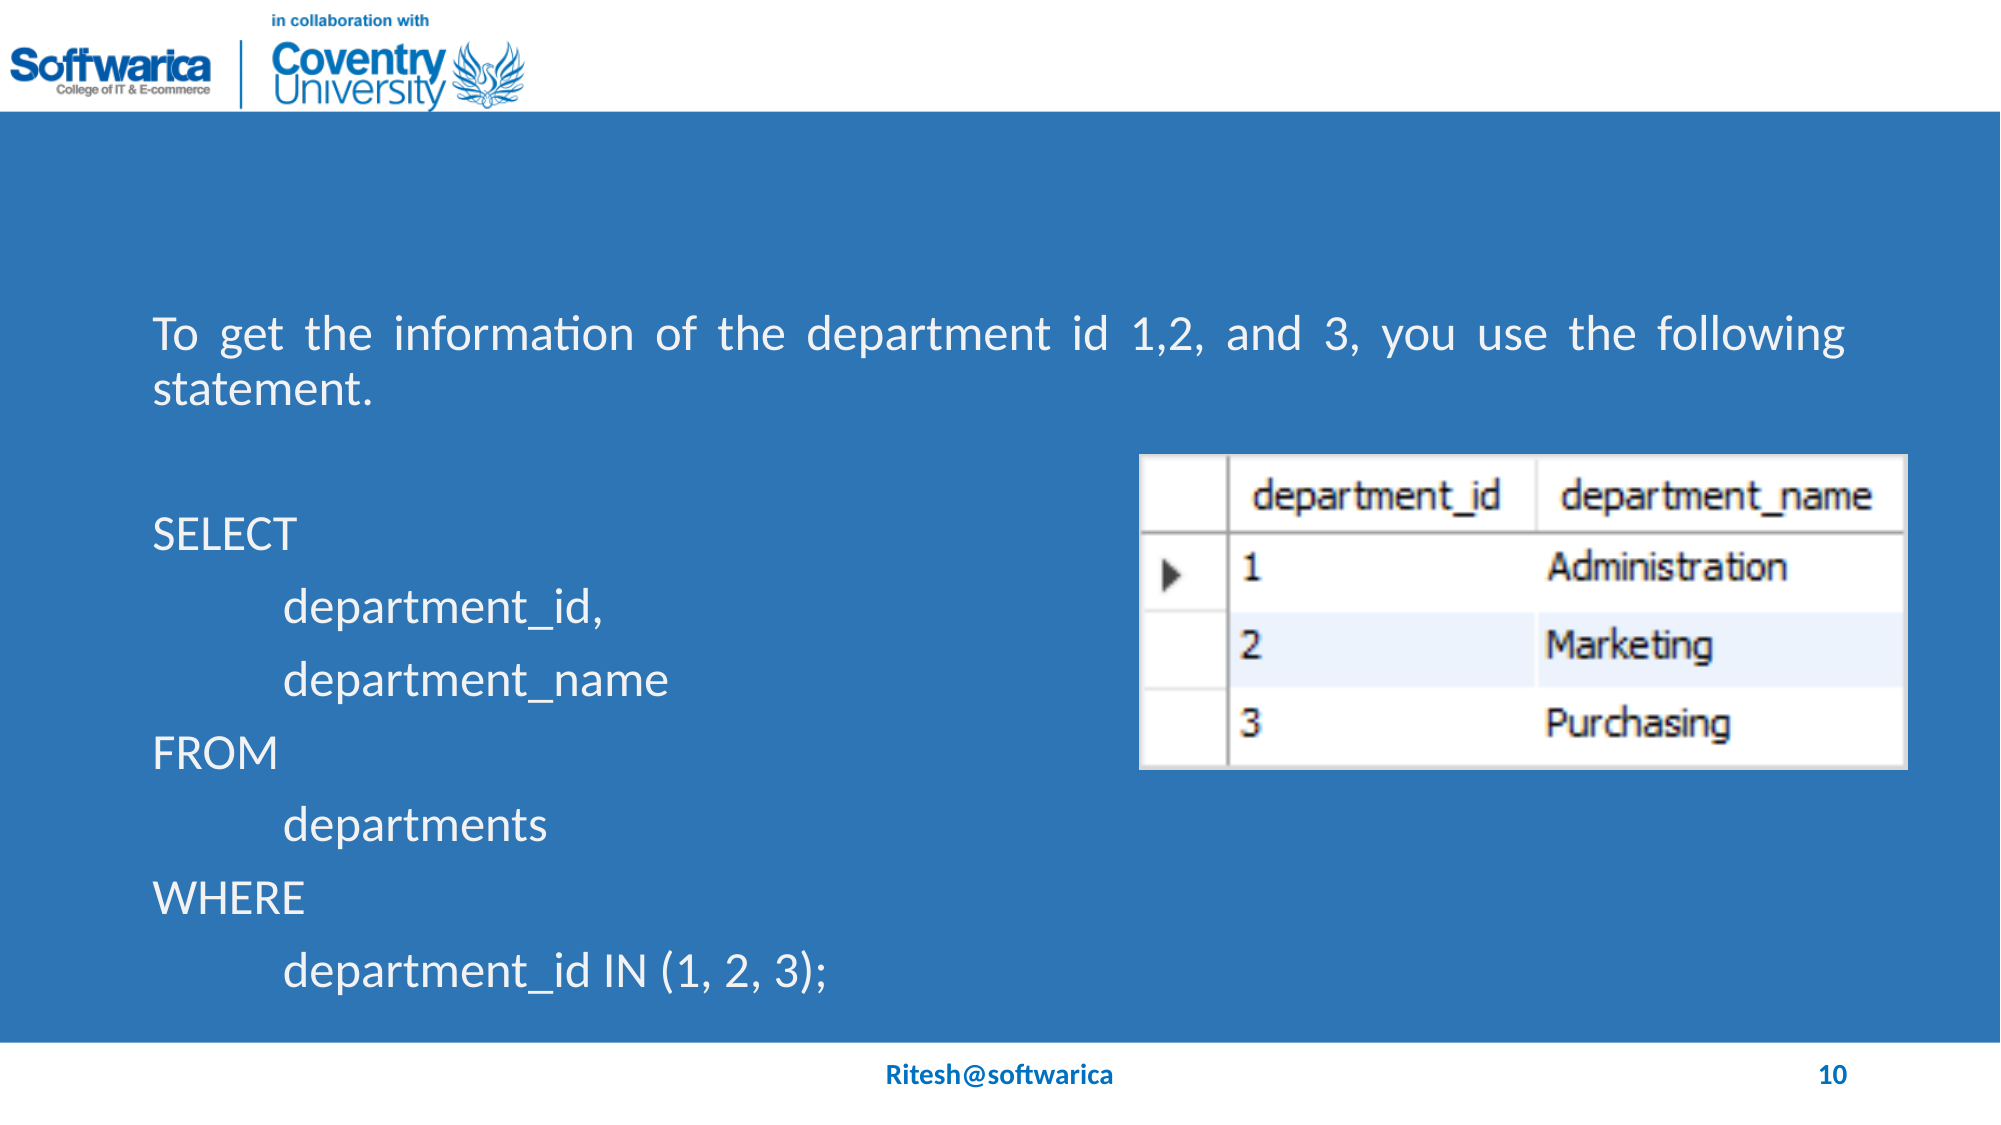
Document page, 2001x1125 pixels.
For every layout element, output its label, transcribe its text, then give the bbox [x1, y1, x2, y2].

slide_number 10 [1412, 1042, 1863, 1103]
list To get the information of the department id 1,2, and 3, you use the following statement. SELECT department_id, department_name FROM departments WHERE department_id IN (1, 2, 3); [137, 299, 1863, 1014]
picture [1139, 454, 1908, 770]
picture [10, 14, 525, 112]
footer Ritesh@softwarica [662, 1042, 1338, 1103]
